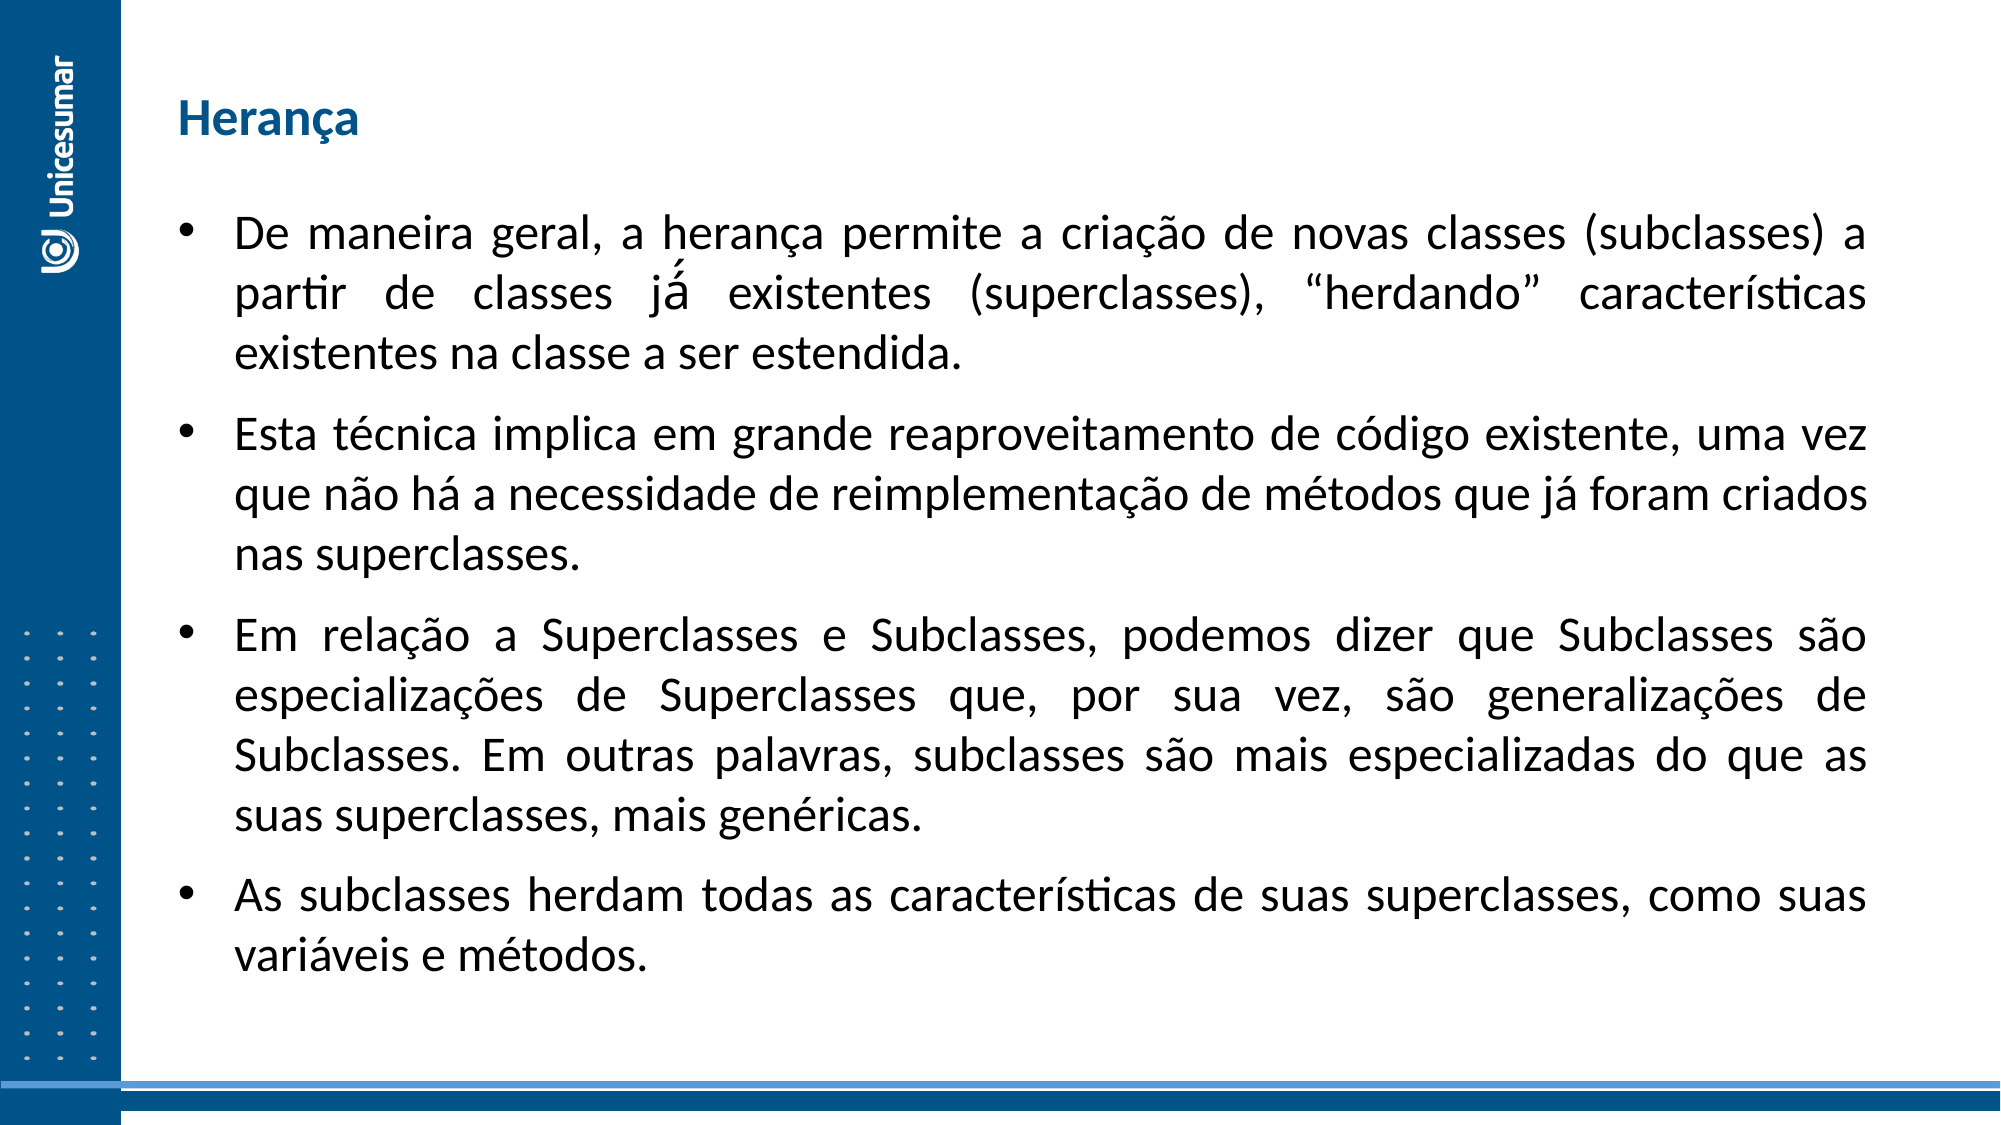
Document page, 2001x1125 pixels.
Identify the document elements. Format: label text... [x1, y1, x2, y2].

text_box Herança [162, 81, 1459, 155]
picture [24, 631, 111, 1060]
text_box De maneira geral, a herança permite a criação de novas classes (subclasses) a partir de classes já́ existentes (superclasses), “herdando” características existentes na classe a ser estendida. Esta técnica implica em grande reaproveitamento de código existente, uma vez que não há a necessidade de reimplementação de métodos que já foram criados nas superclasses. Em relação a Superclasses e Subclasses, podemos dizer que Subclasses são especializações de Superclasses que, por sua vez, são generalizações de Subclasses. Em outras palavras, subclasses são mais especializadas do que as suas superclasses, mais genéricas. As subclasses herdam todas as características de suas superclasses, como suas variáveis e métodos. [162, 191, 1884, 1044]
picture [42, 56, 79, 273]
